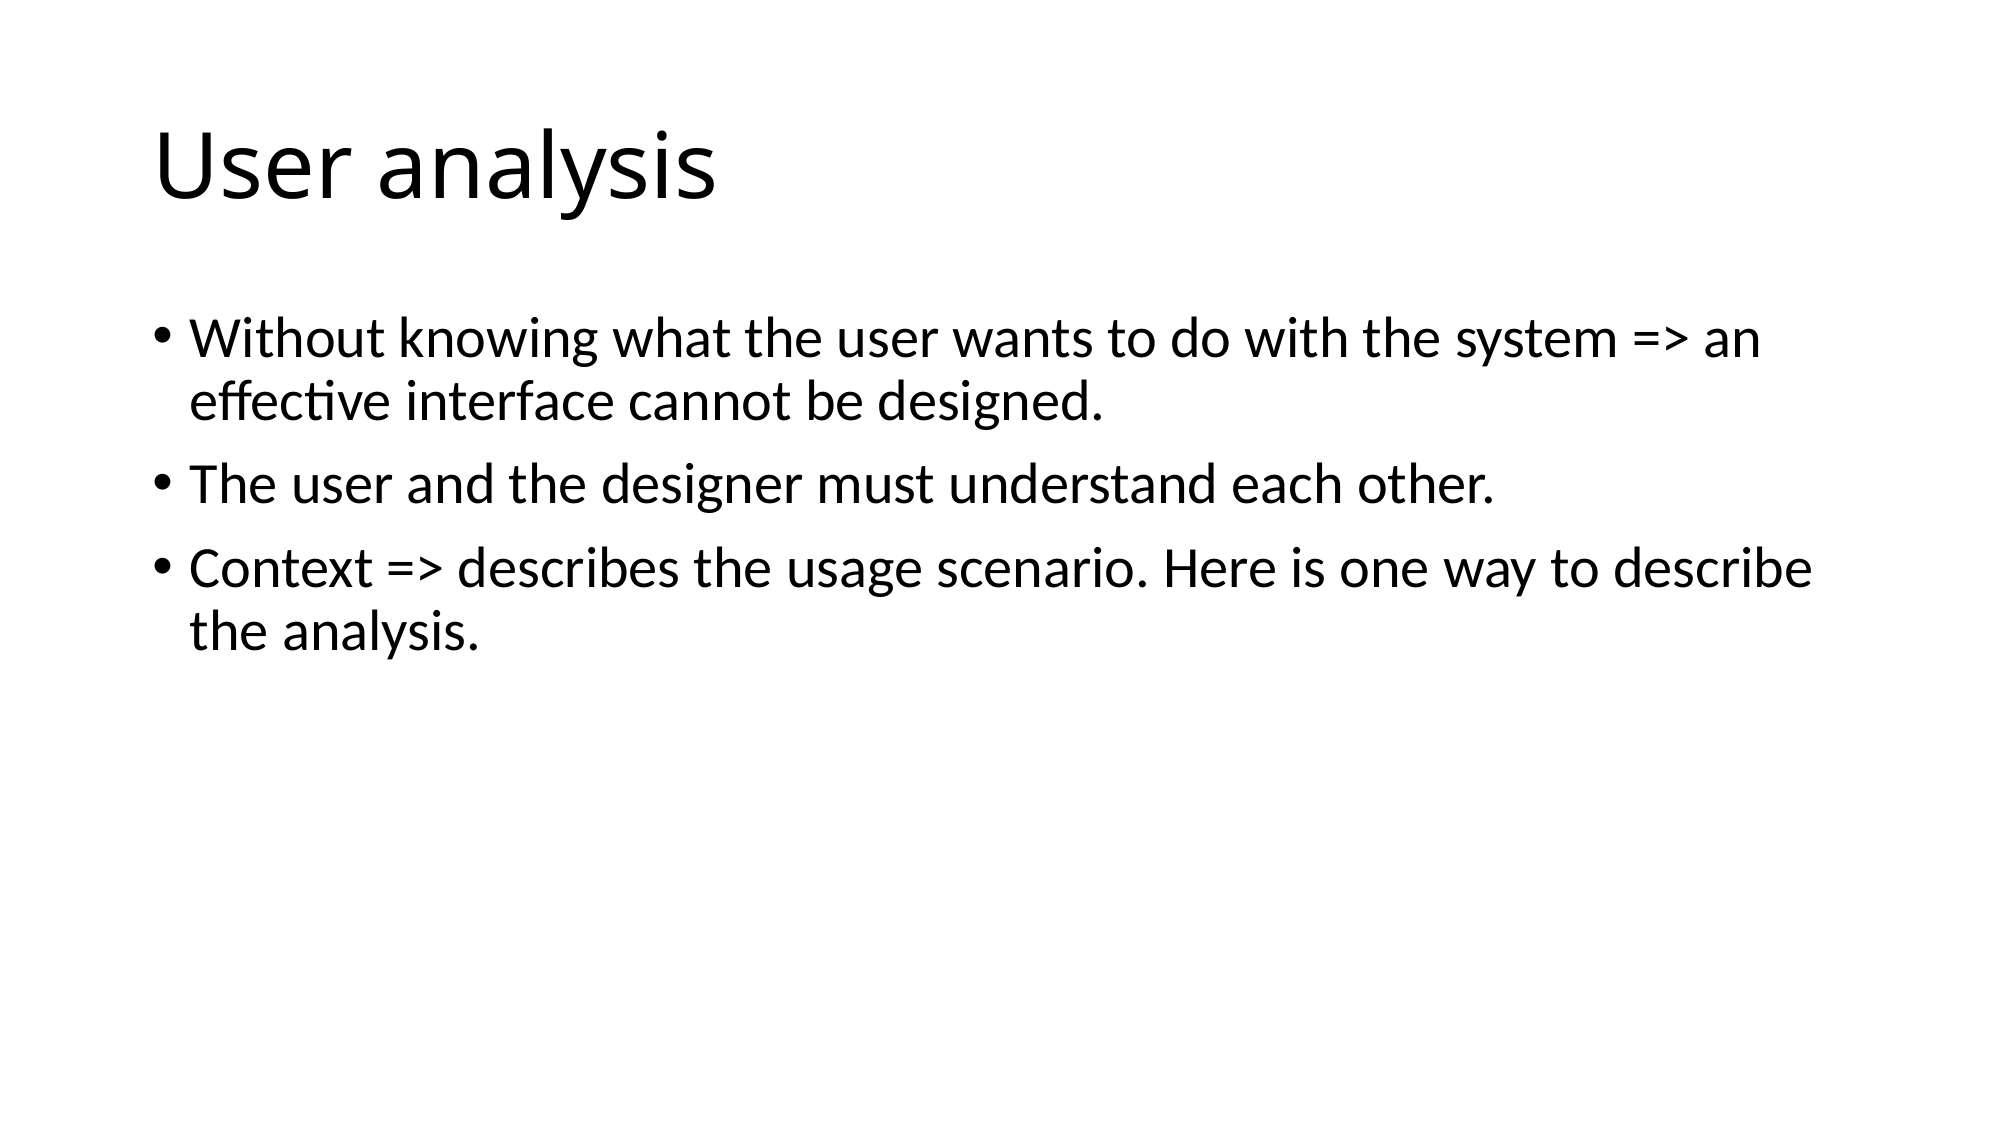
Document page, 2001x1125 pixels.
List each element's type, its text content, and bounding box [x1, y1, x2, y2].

title User analysis [137, 59, 1863, 278]
list Without knowing what the user wants to do with the system => an effective interface cannot be designed. The user and the designer must understand each other. Context => describes the usage scenario. Here is one way to describe the analysis. [137, 299, 1863, 1014]
